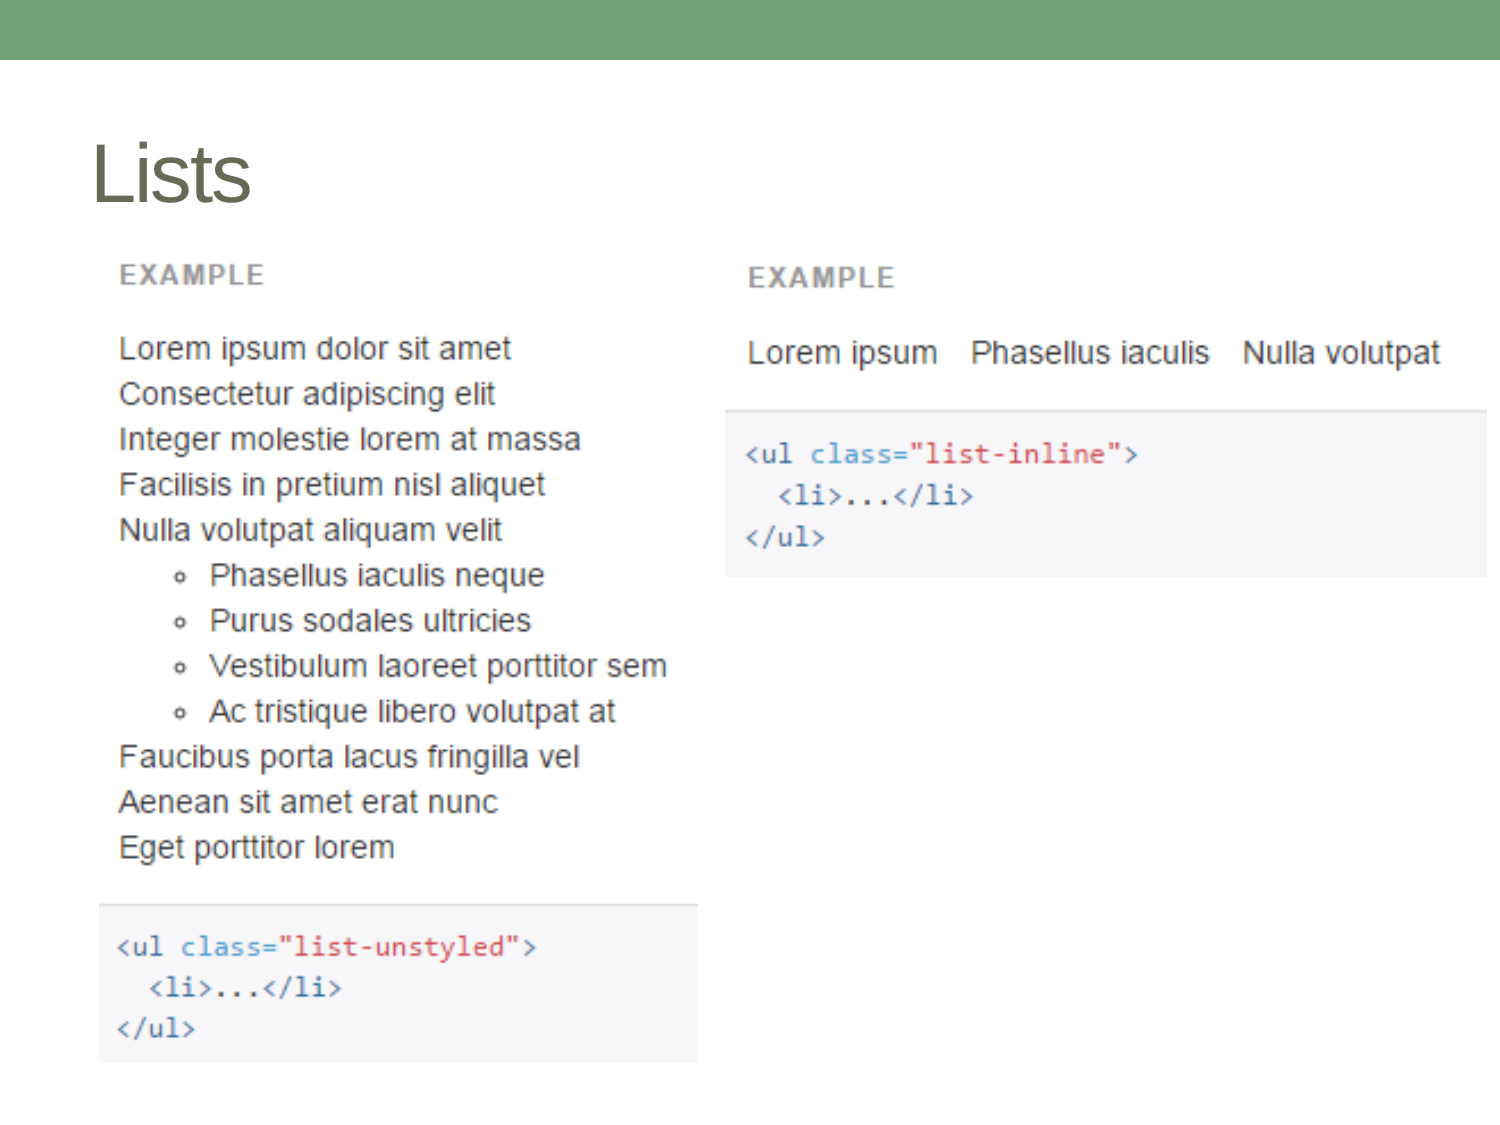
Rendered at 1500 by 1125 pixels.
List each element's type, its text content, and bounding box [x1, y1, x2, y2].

title Lists [75, 87, 1425, 250]
picture [724, 249, 1487, 577]
picture [99, 249, 698, 1063]
